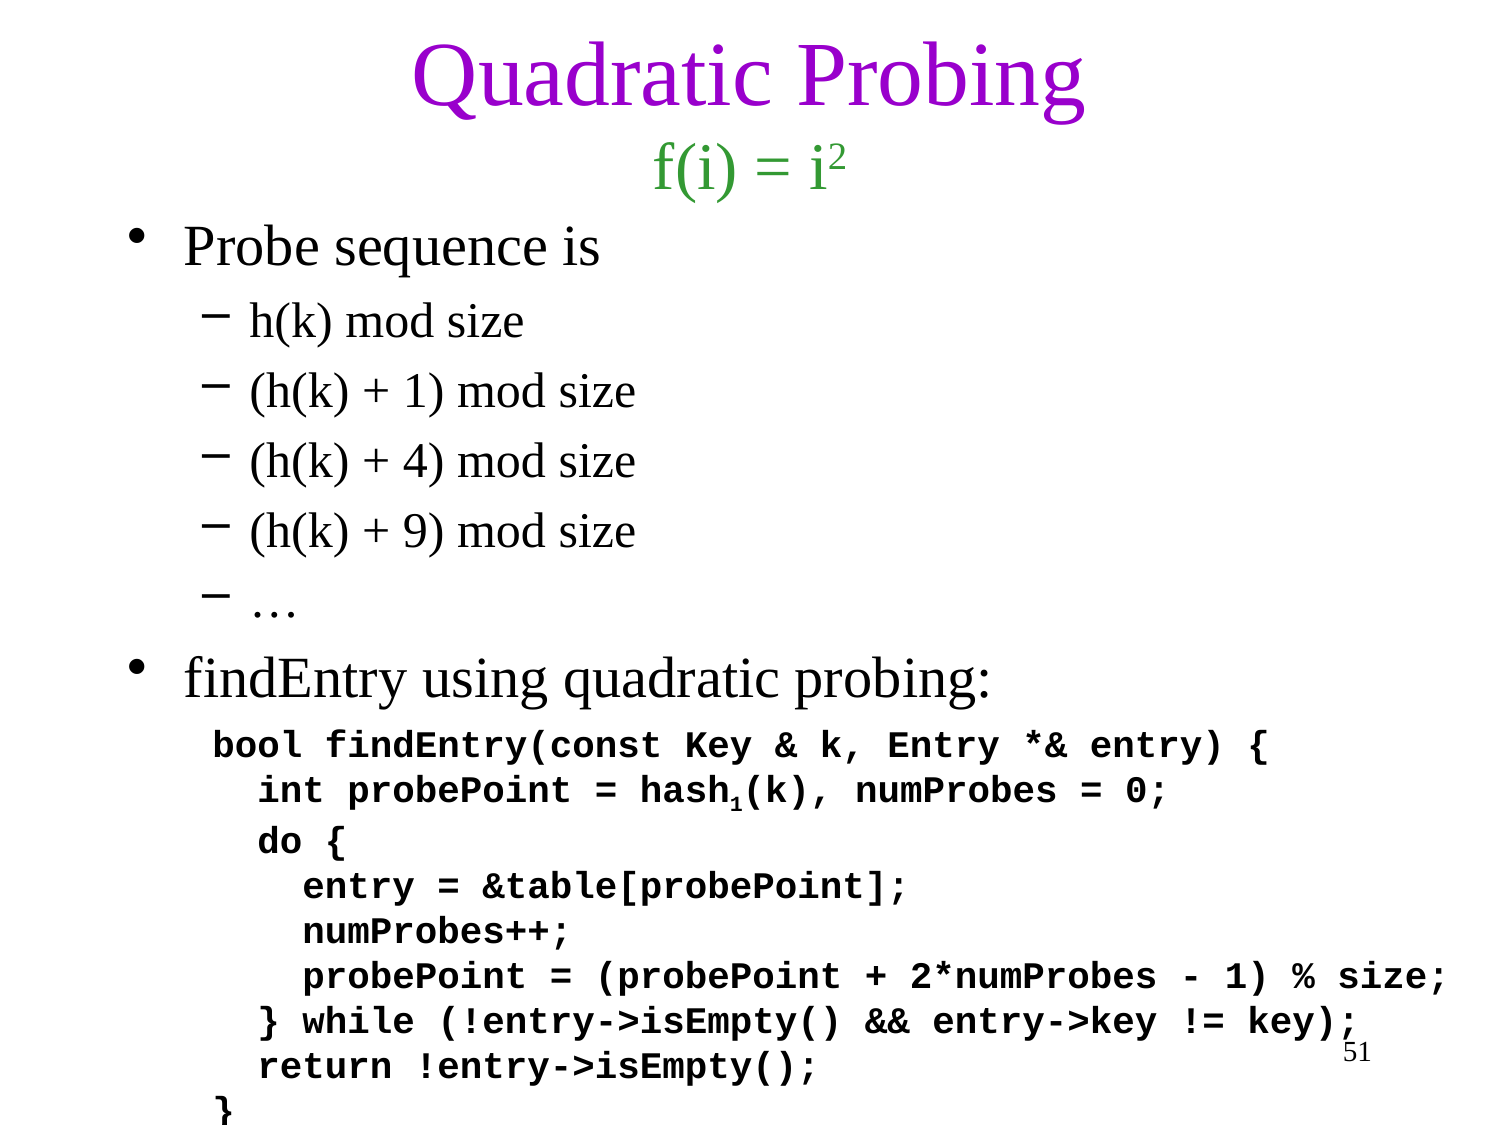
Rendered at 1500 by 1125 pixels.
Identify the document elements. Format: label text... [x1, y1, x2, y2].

text_box f(i) = i2 [638, 115, 863, 211]
slide_number 51 [1074, 1024, 1388, 1101]
title Quadratic Probing [112, 0, 1388, 163]
list Probe sequence is h(k) mod size (h(k) + 1) mod size (h(k) + 4) mod size (h(k) + 9) mod size … findEntry using quadratic probing: [112, 200, 1388, 875]
text_box bool findEntry(const Key & k, Entry *& entry) { int probePoint = hash1(k), numProbes = 0; do { entry = &table[probePoint]; numProbes++; probePoint = (probePoint + 2*numProbes - 1) % size; } while (!entry->isEmpty() && entry->key != key); return !entry->isEmpty(); } [197, 712, 1465, 1125]
